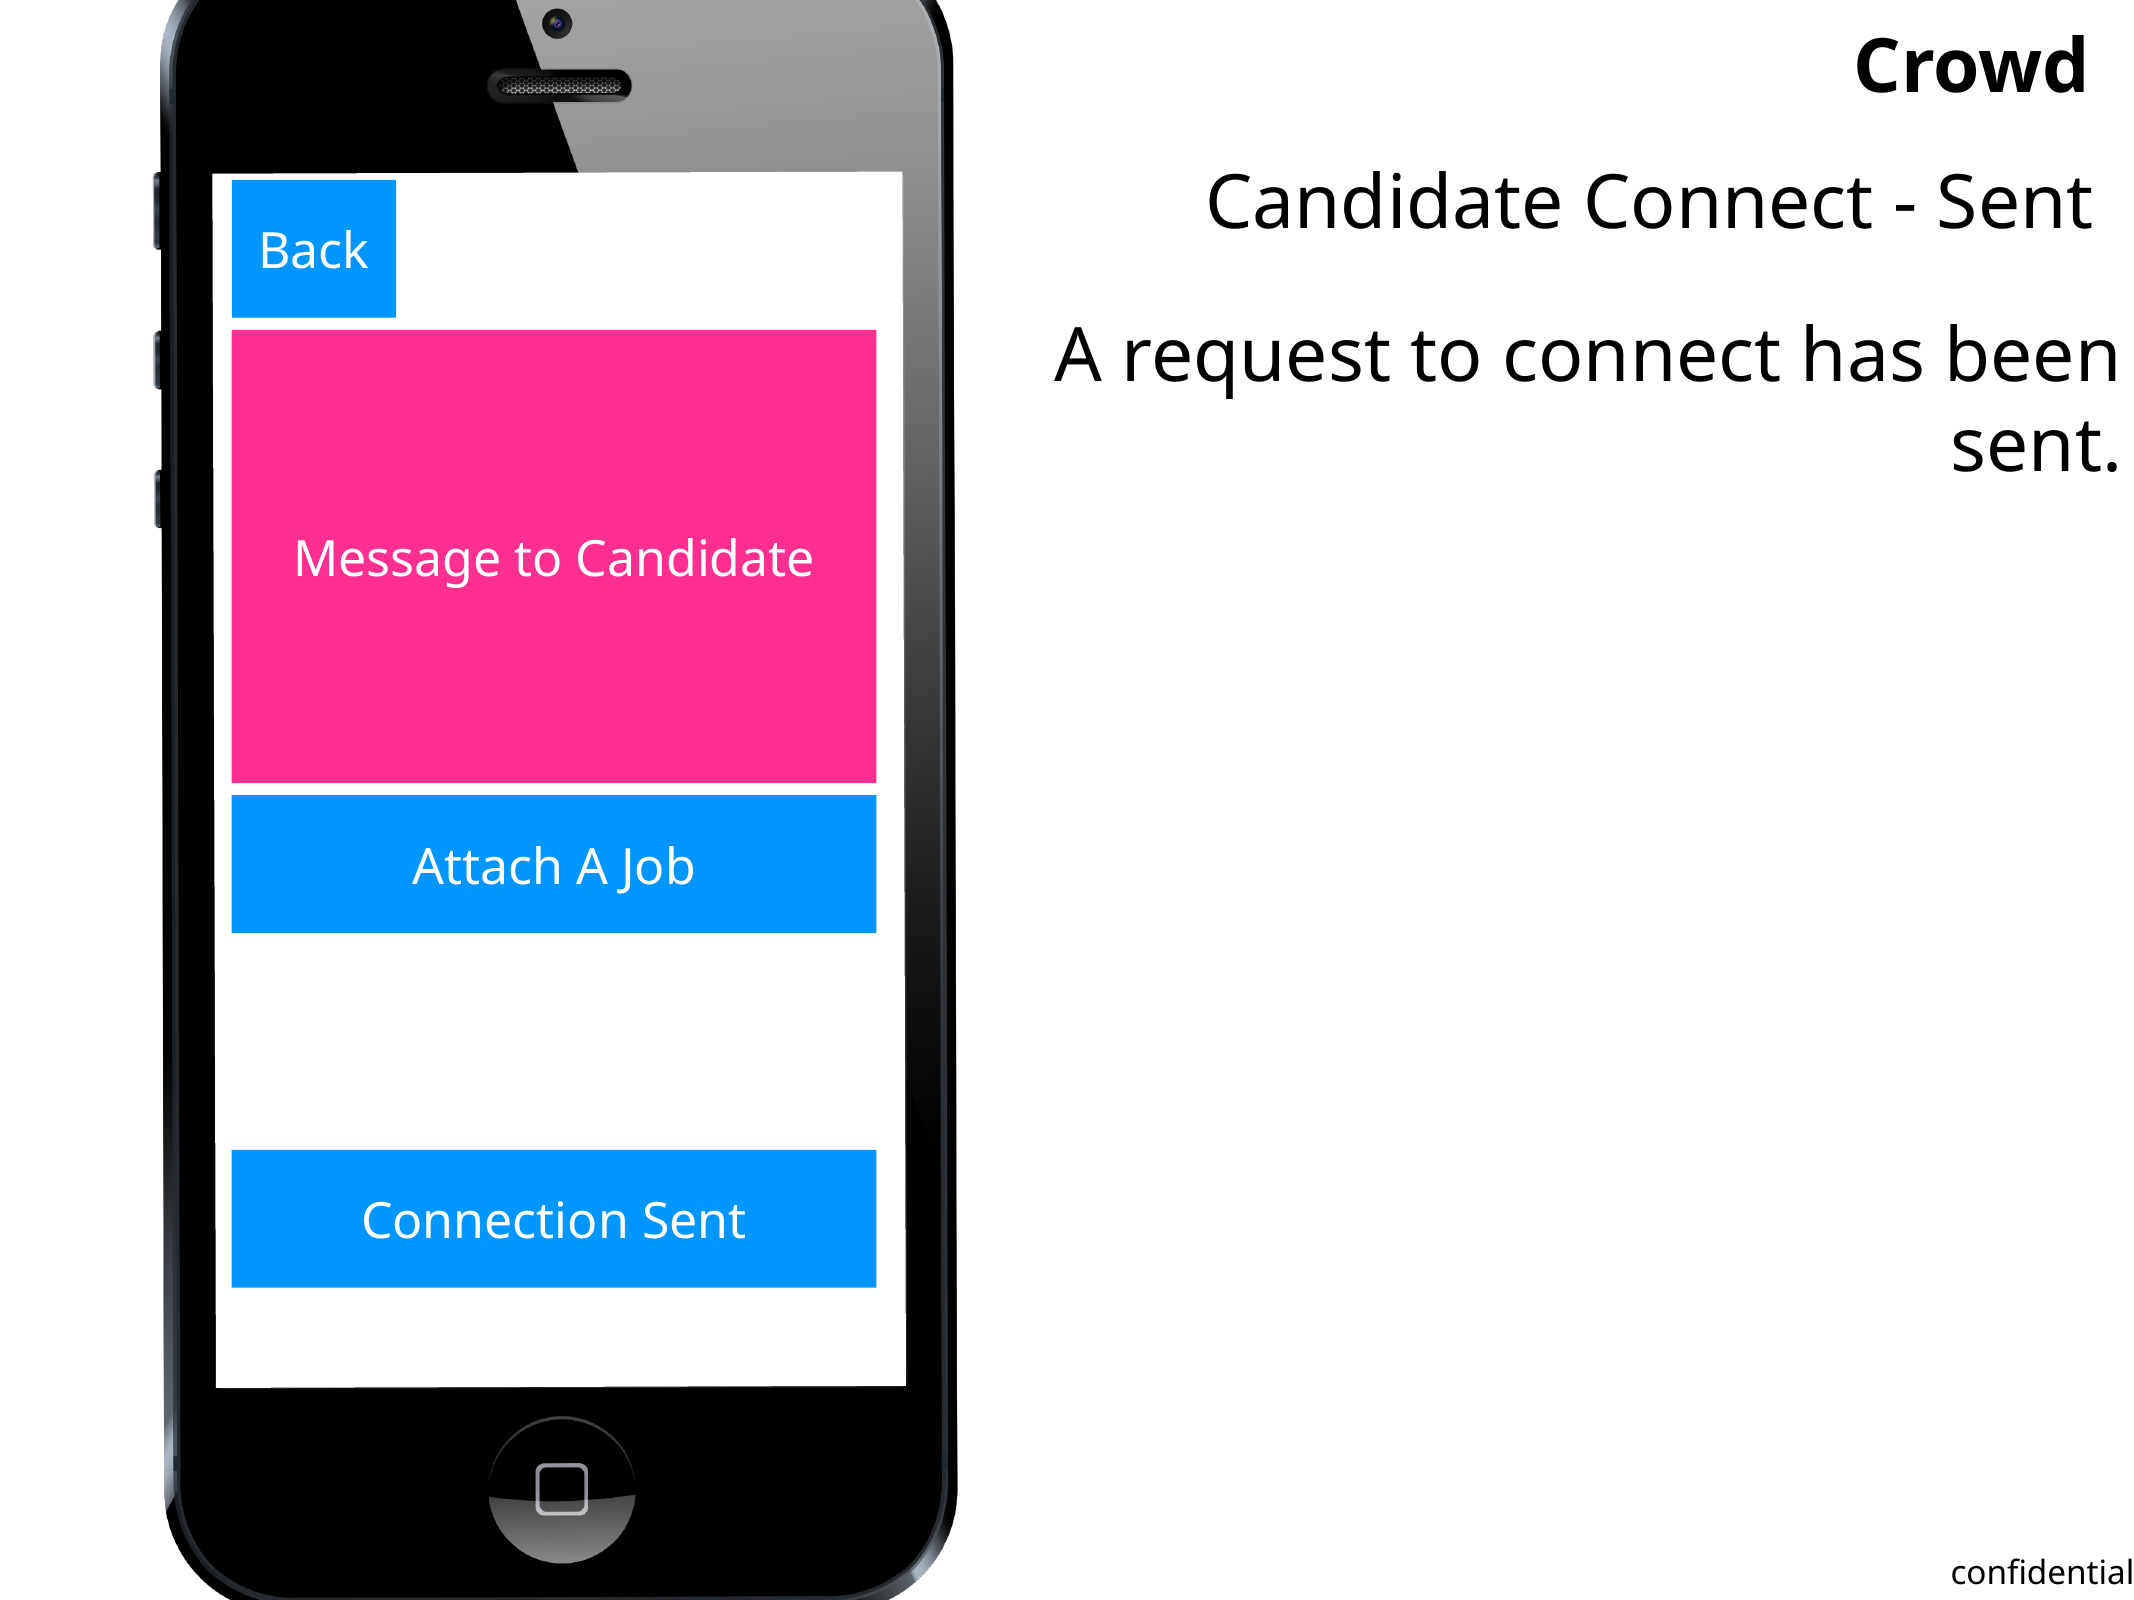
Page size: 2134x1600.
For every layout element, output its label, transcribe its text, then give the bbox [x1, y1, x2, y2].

text_box Back [231, 179, 397, 318]
picture [95, 0, 1016, 1600]
text_box Candidate Connect - Sent [995, 144, 2122, 252]
text_box Message to Candidate [231, 329, 877, 784]
text_box A request to connect has been sent. [995, 306, 2122, 487]
text_box Attach A Job [231, 795, 877, 934]
text_box Connection Sent [231, 1149, 877, 1288]
